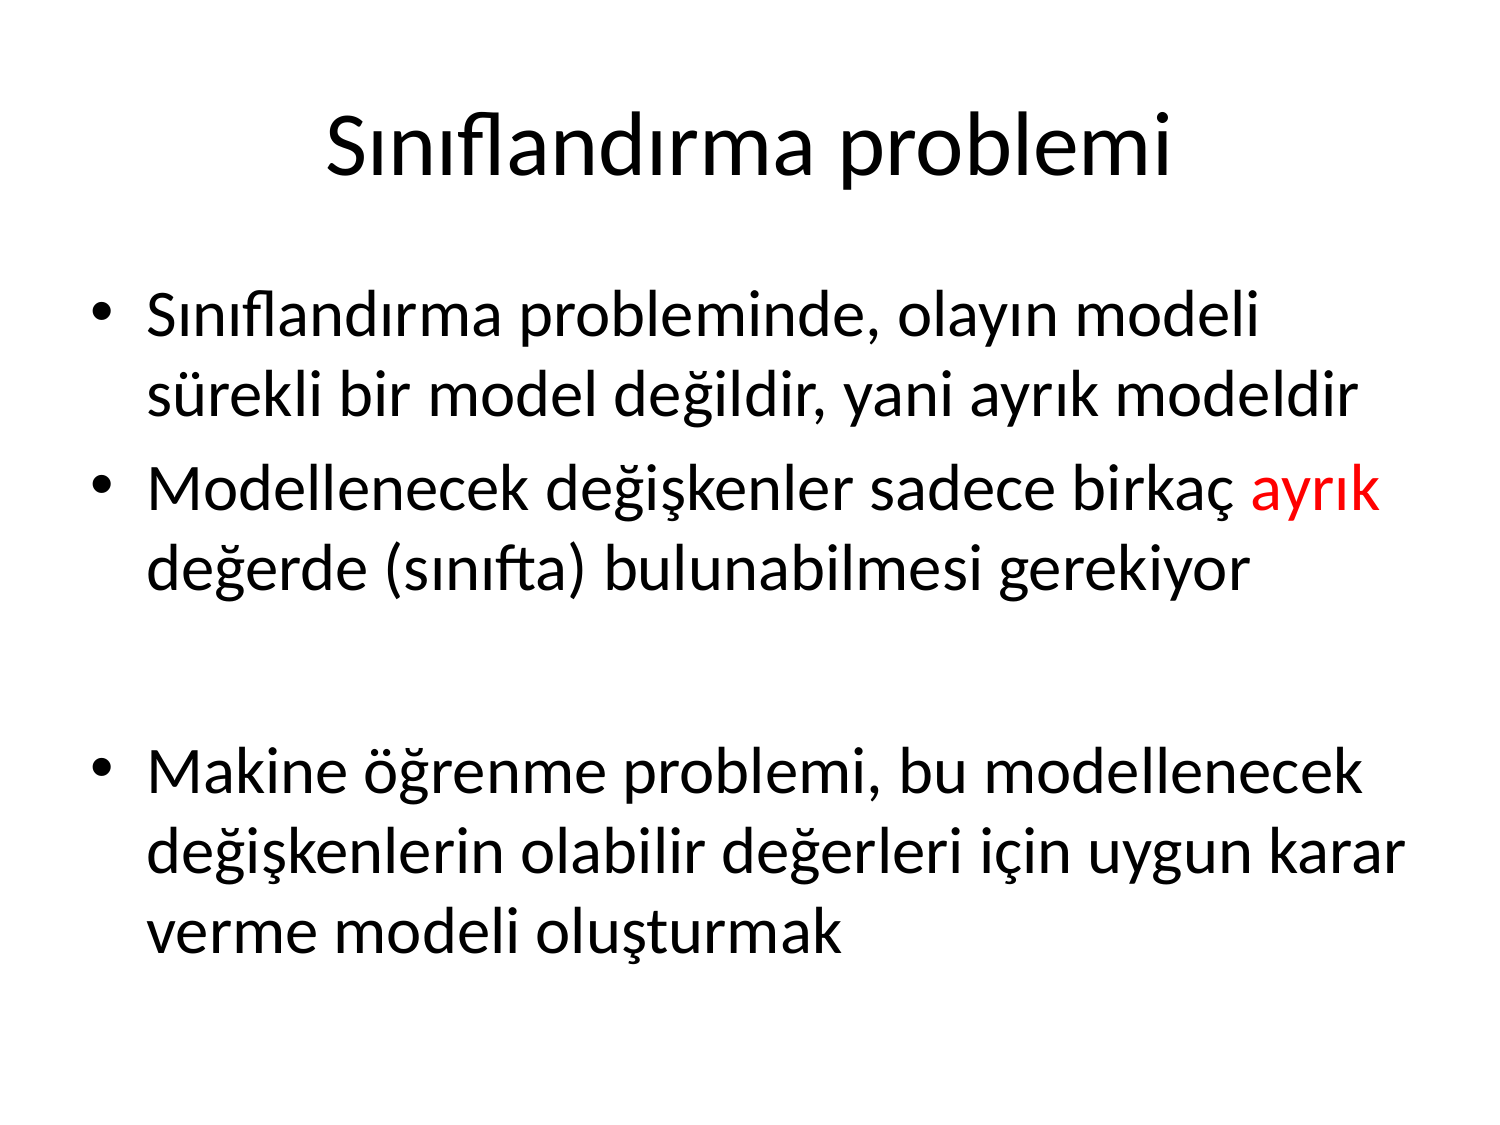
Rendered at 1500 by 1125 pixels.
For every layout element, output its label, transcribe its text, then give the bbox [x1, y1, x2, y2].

list Sınıflandırma probleminde, olayın modeli sürekli bir model değildir, yani ayrık modeldir Modellenecek değişkenler sadece birkaç ayrık değerde (sınıfta) bulunabilmesi gerekiyor Makine öğrenme problemi, bu modellenecek değişkenlerin olabilir değerleri için uygun karar verme modeli oluşturmak [75, 262, 1425, 1005]
title Sınıflandırma problemi [75, 45, 1425, 233]
